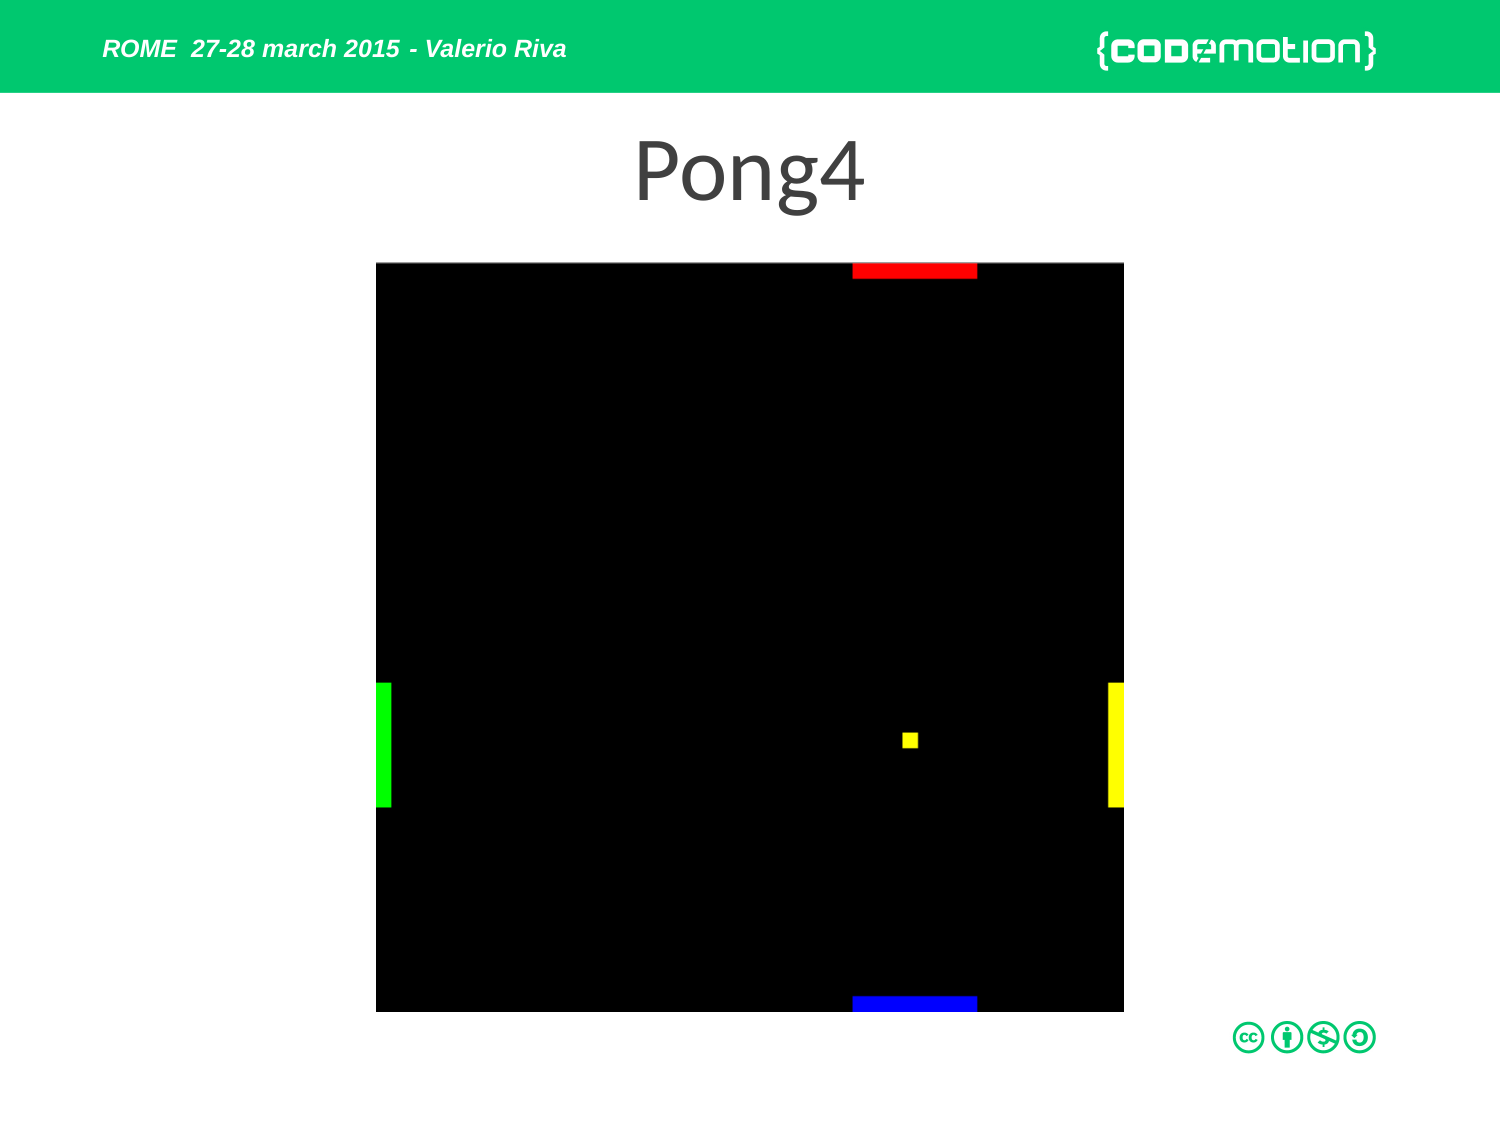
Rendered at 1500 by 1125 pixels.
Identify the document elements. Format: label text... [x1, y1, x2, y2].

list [376, 262, 1124, 1012]
picture [0, 0, 1500, 1125]
title Pong4 [103, 101, 1397, 232]
